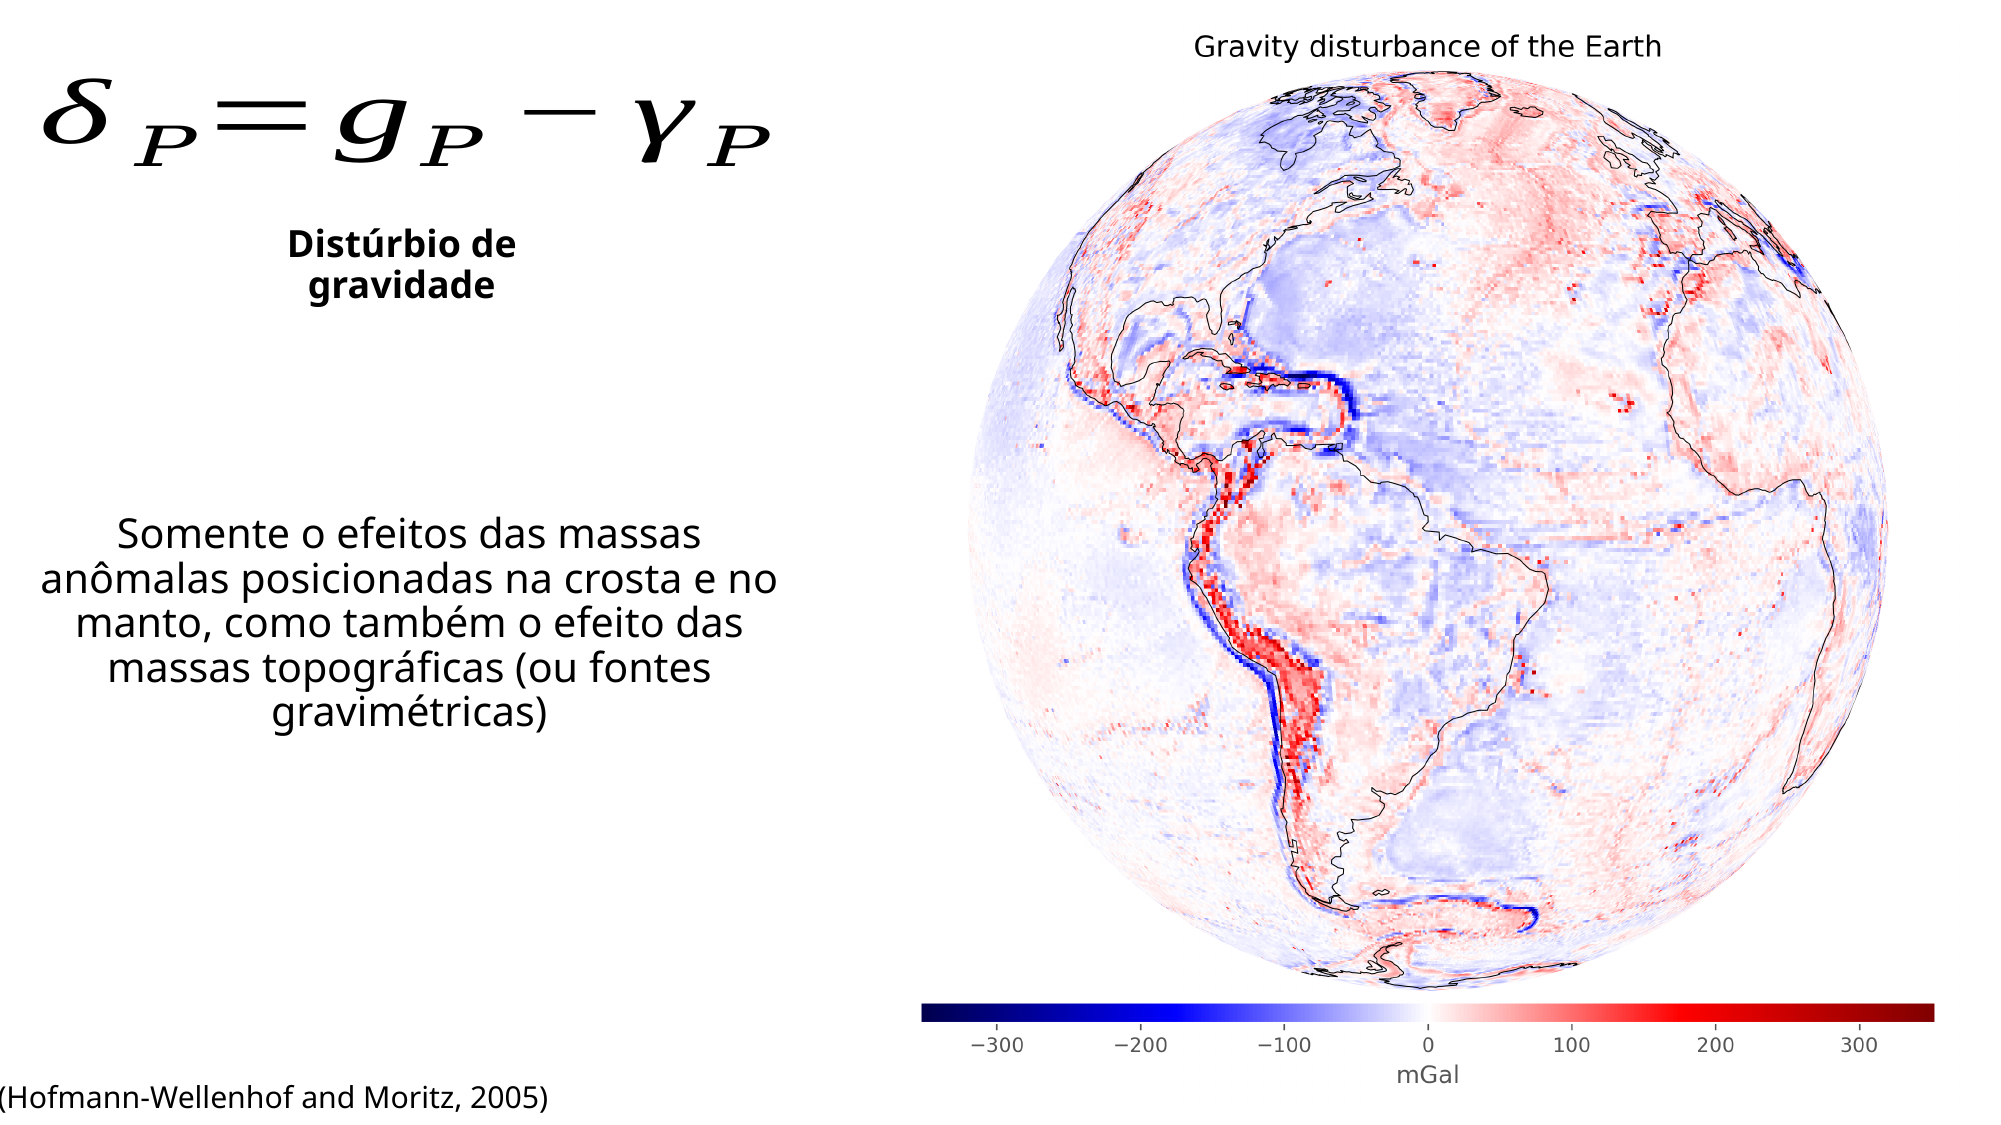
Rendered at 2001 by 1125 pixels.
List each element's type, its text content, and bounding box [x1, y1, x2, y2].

text_box Distúrbio de gravidade [234, 216, 570, 314]
picture [891, 17, 1971, 1108]
text_box (Hofmann-Wellenhof and Moritz, 2005) [0, 1067, 570, 1123]
text_box Somente o efeitos das massas anômalas posicionadas na crosta e no manto, como também o efeito das massas topográficas (ou fontes gravimétricas) [13, 502, 805, 744]
